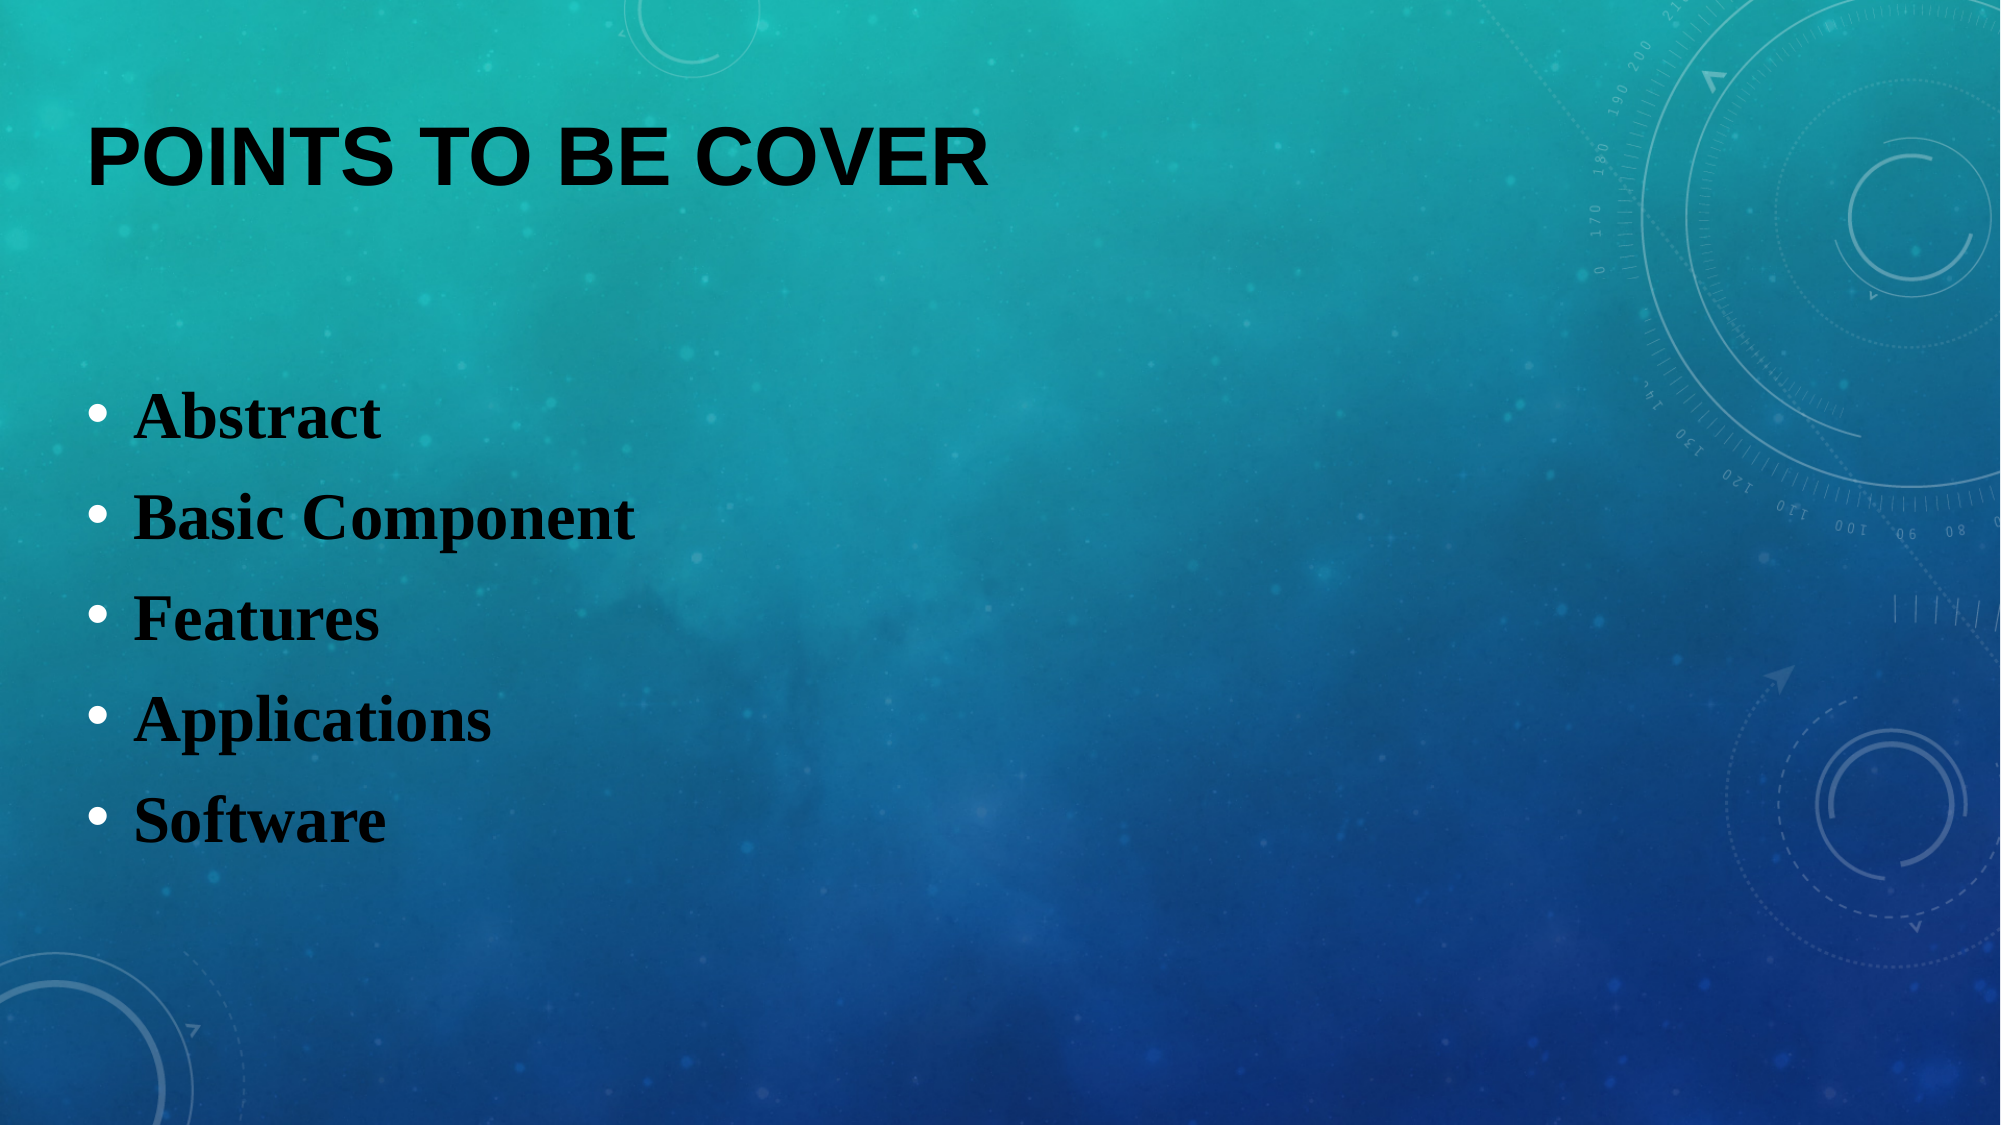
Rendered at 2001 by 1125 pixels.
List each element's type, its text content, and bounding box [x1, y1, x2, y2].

list Abstract Basic Component Features Applications Software [71, 279, 1645, 948]
picture [0, 0, 2001, 1125]
title Points To Be Cover [71, 110, 1140, 194]
